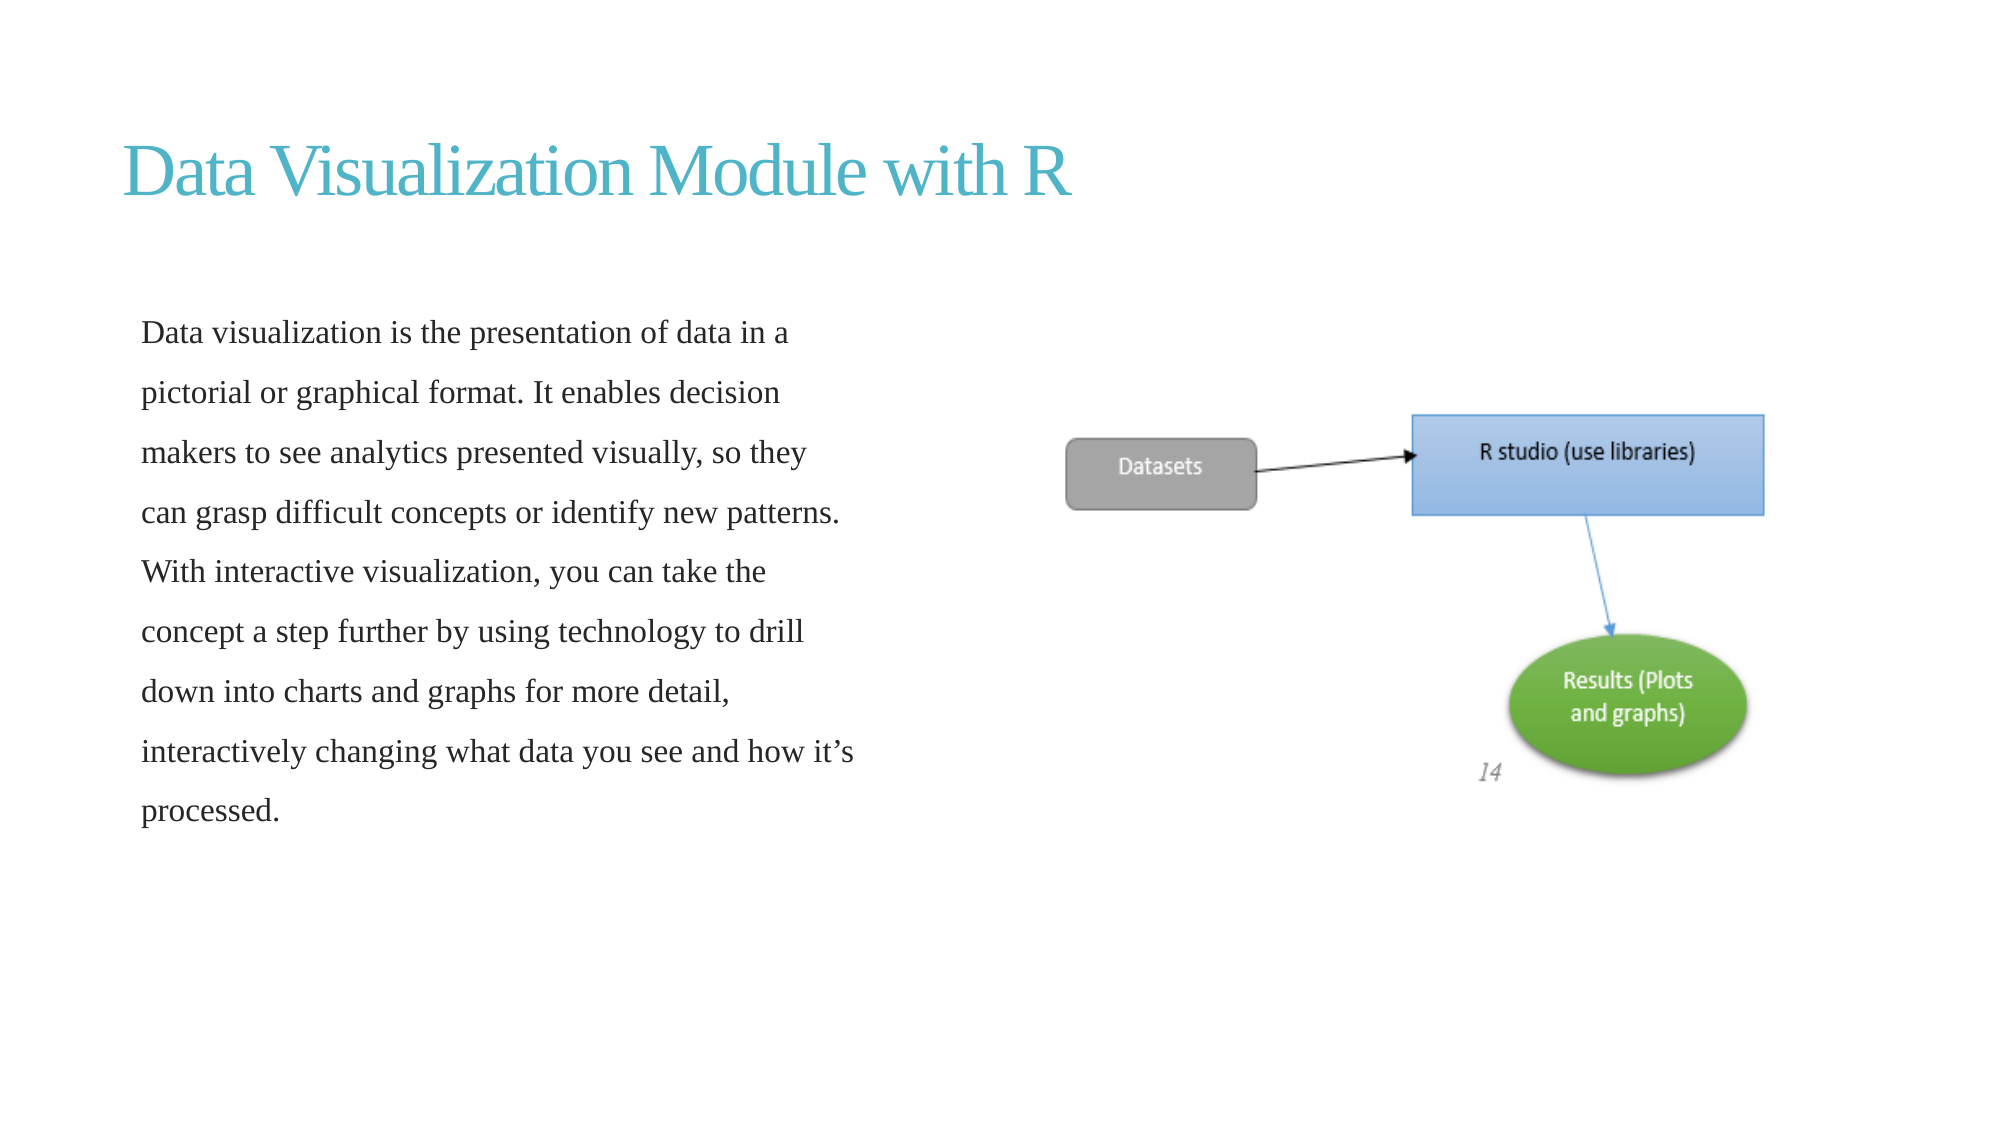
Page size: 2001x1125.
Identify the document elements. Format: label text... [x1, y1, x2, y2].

title Data Visualization Module with R [107, 81, 1875, 354]
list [985, 353, 1908, 805]
list Data visualization is the presentation of data in a pictorial or graphical format. It enables decision makers to see analytics presented visually, so they can grasp difficult concepts or identify new patterns. With interactive visualization, you can take the concept a step further by using technology to drill down into charts and graphs for more detail, interactively changing what data you see and how it’s processed. [111, 283, 876, 946]
